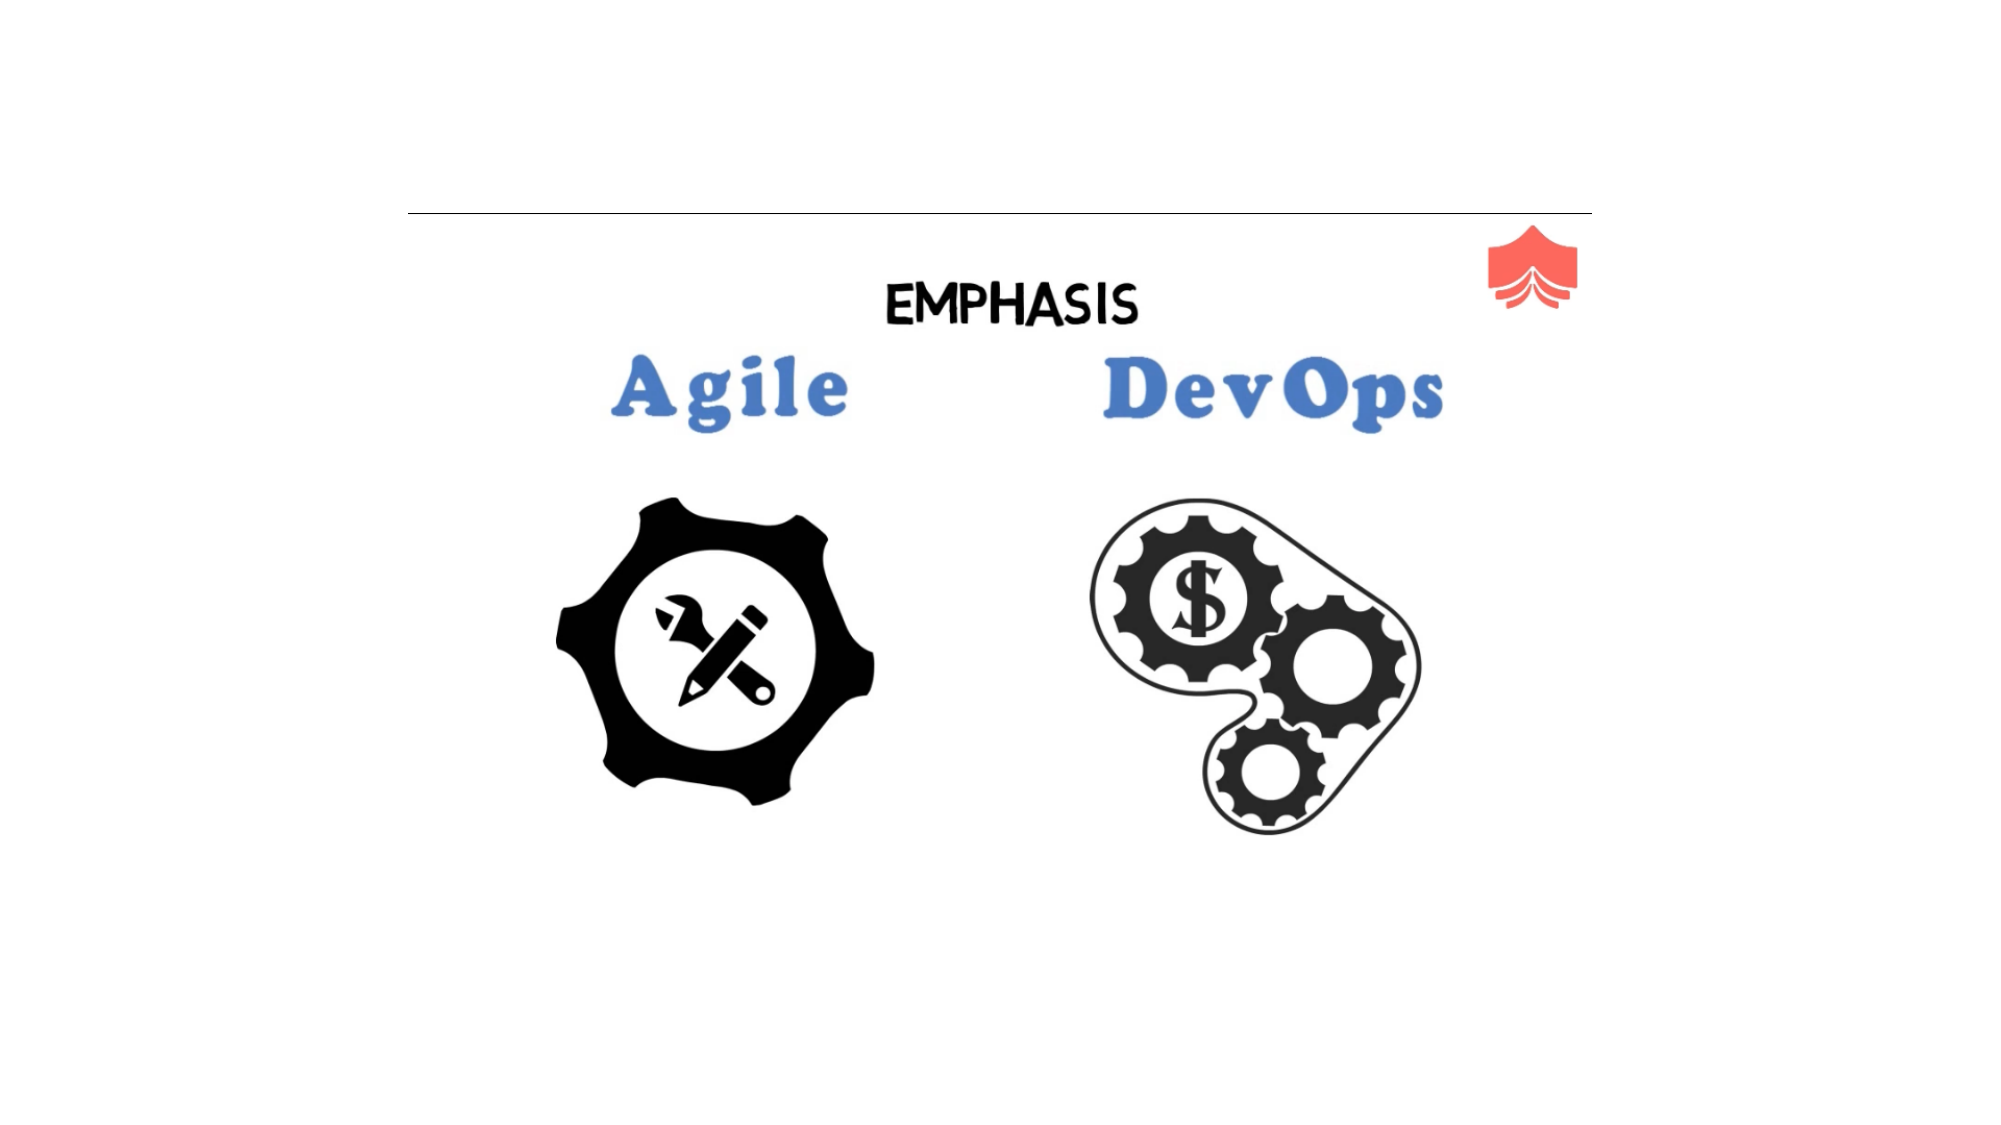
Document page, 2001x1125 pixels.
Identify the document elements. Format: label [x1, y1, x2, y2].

list [408, 213, 1592, 880]
